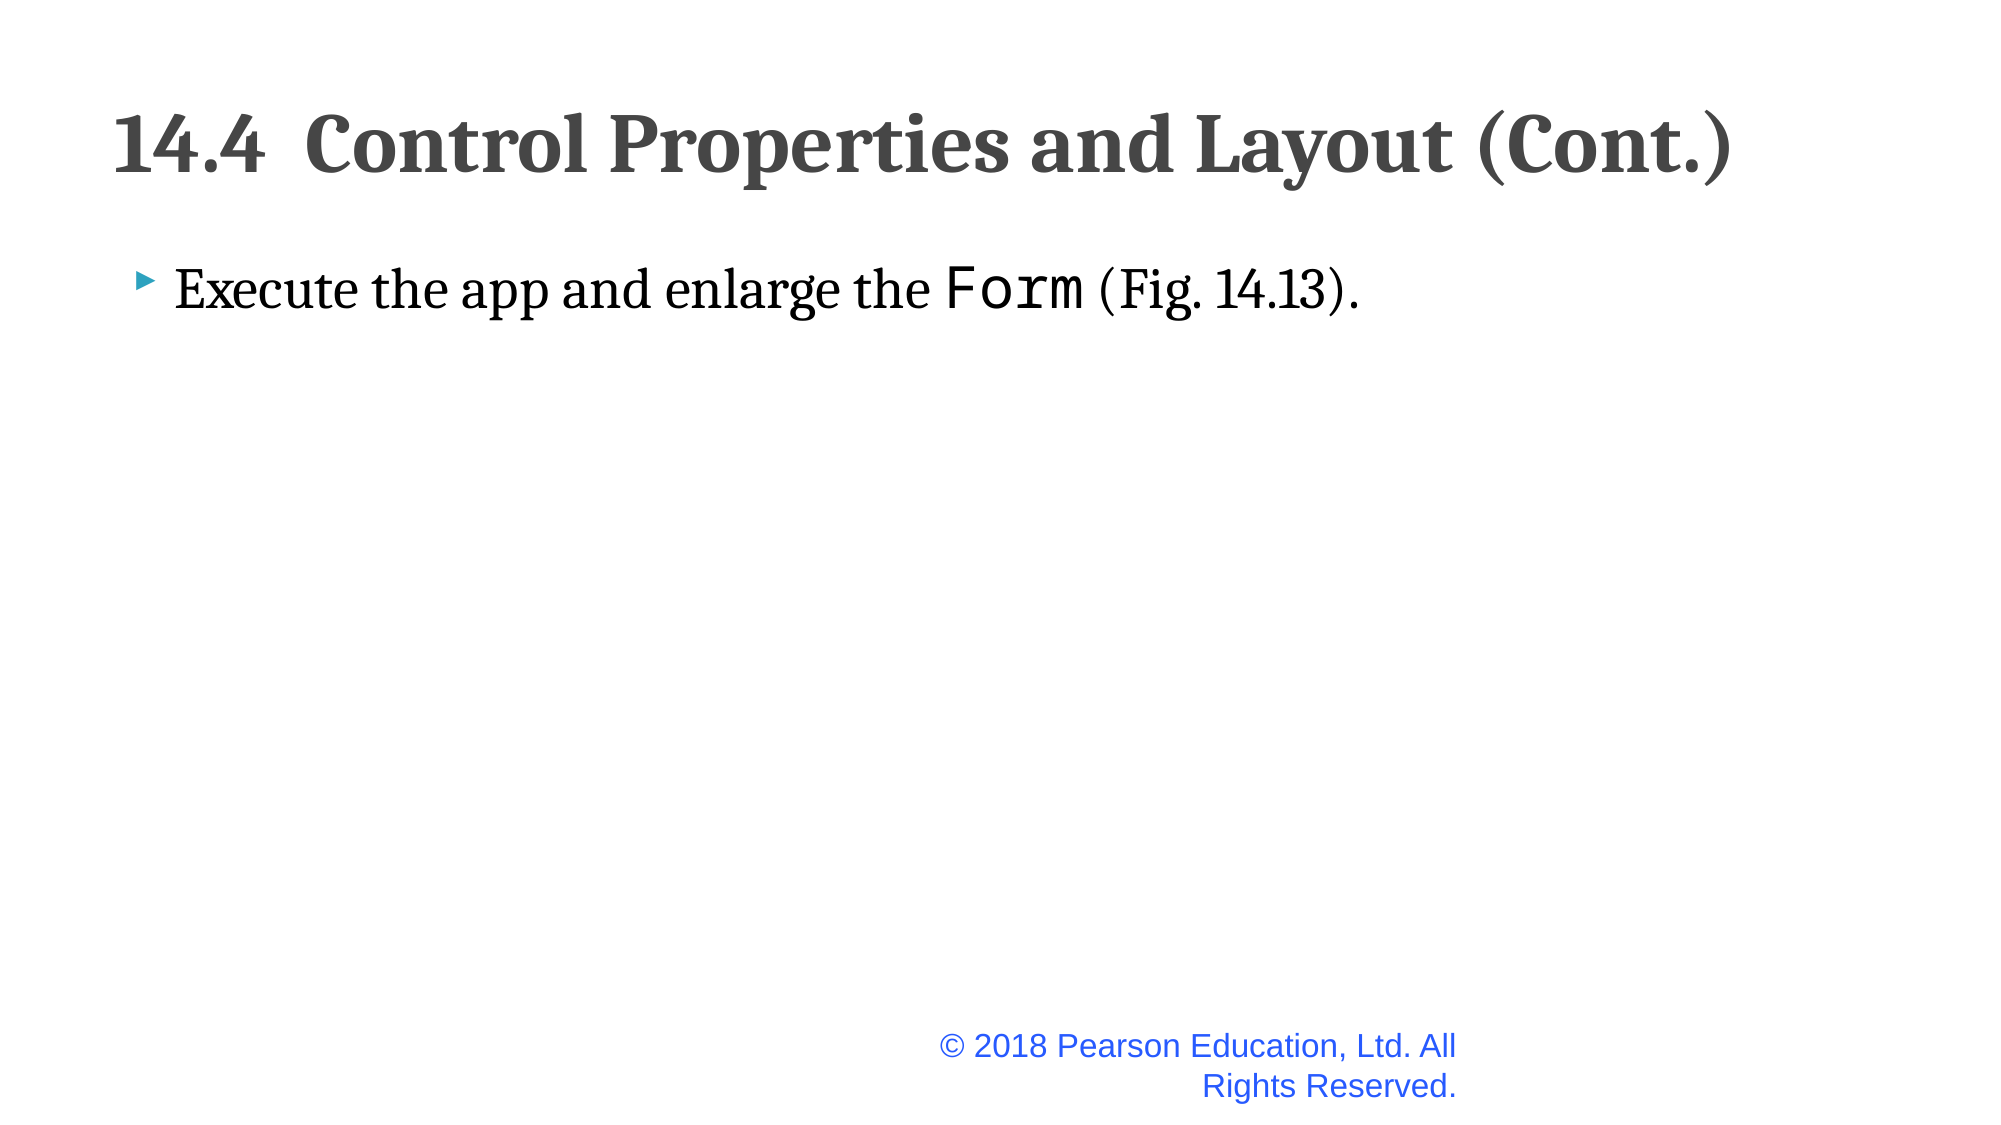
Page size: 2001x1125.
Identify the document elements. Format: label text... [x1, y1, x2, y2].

list Execute the app and enlarge the Form (Fig. 14.13). [99, 242, 1900, 986]
footer © 2018 Pearson Education, Ltd. All Rights Reserved. [900, 1051, 1473, 1112]
title 14.4 Control Properties and Layout (Cont.) [99, 45, 1900, 233]
